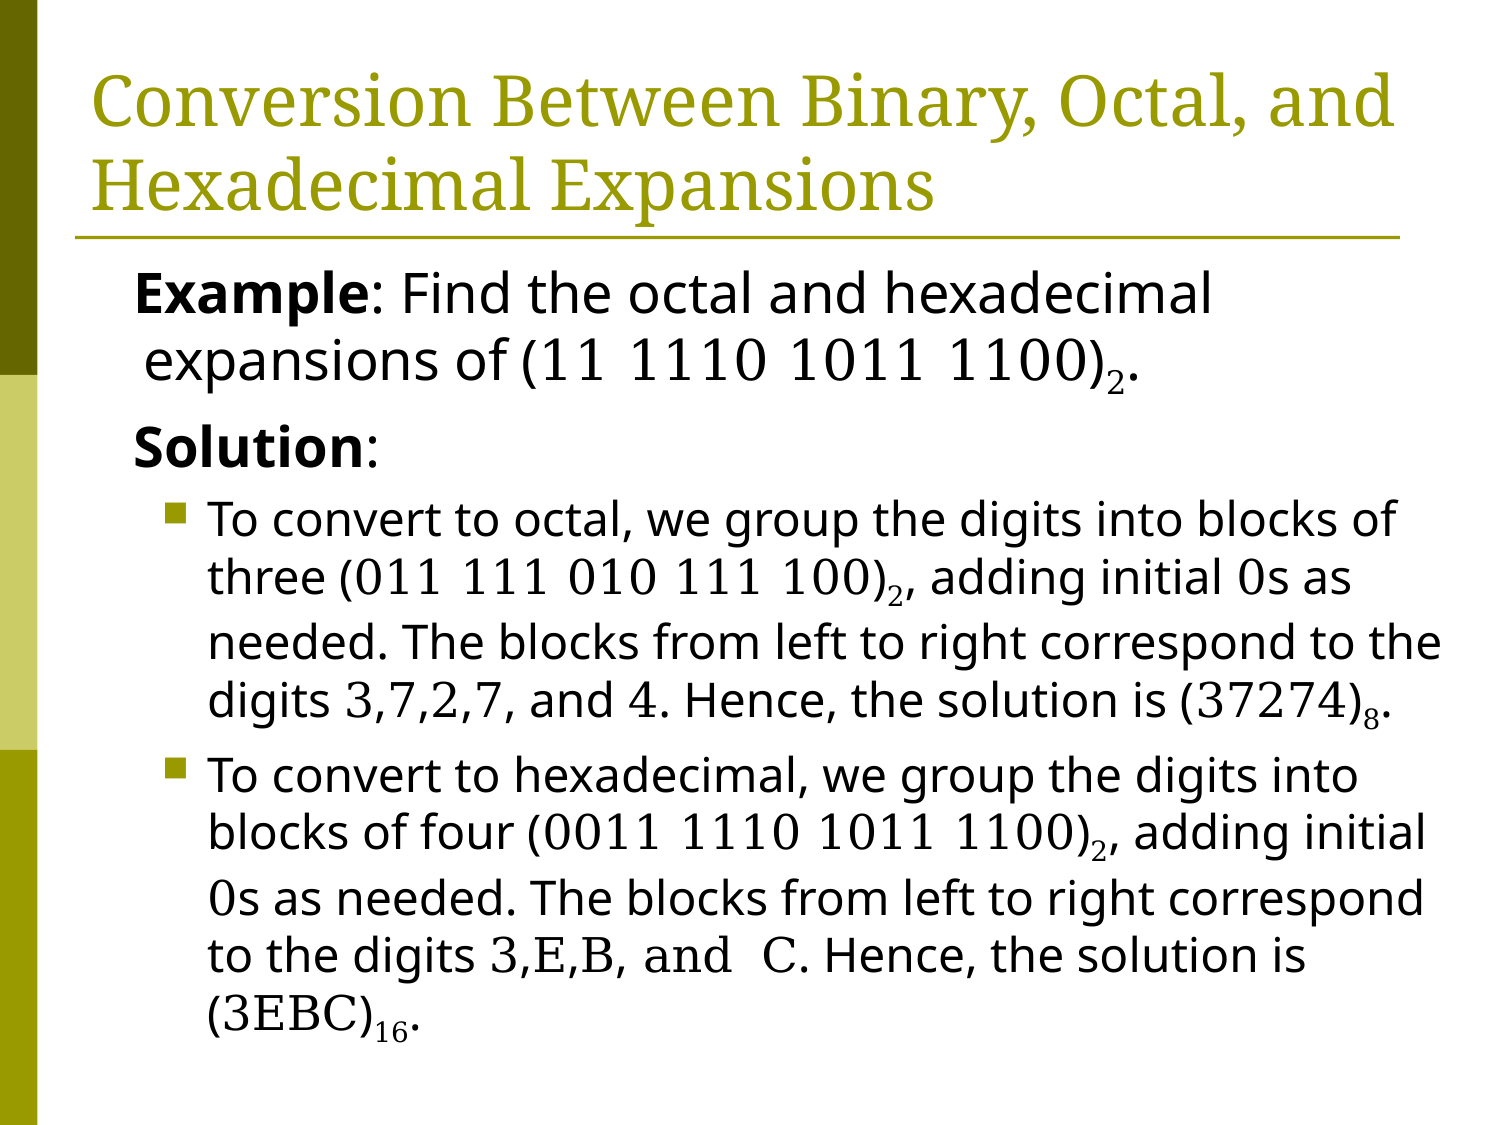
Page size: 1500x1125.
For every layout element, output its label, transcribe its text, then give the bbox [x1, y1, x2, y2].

list Example: Find the octal and hexadecimal expansions of (11 1110 1011 1100)2. Solution: To convert to octal, we group the digits into blocks of three (011 111 010 111 100)2, adding initial 0s as needed. The blocks from left to right correspond to the digits 3,7,2,7, and 4. Hence, the solution is (37274)8. To convert to hexadecimal, we group the digits into blocks of four (0011 1110 1011 1100)2, adding initial 0s as needed. The blocks from left to right correspond to the digits 3,E,B, and C. Hence, the solution is (3EBC)16. [75, 249, 1463, 1067]
title Conversion Between Binary, Octal, and Hexadecimal Expansions [75, 45, 1425, 233]
